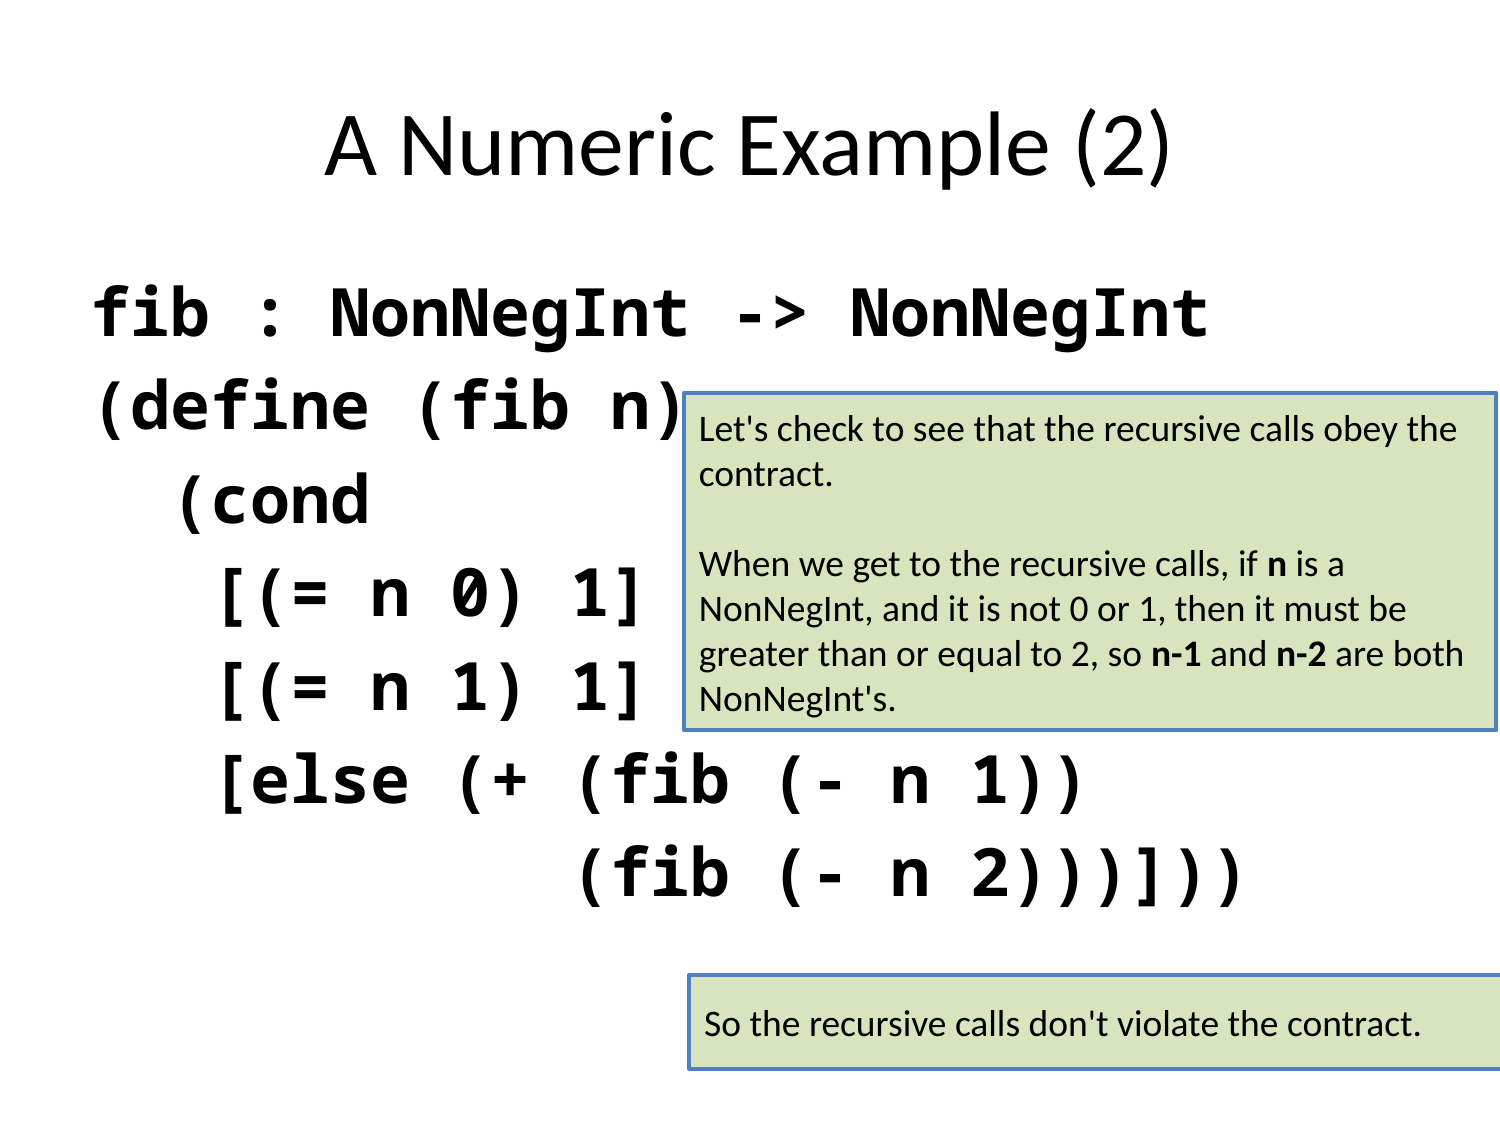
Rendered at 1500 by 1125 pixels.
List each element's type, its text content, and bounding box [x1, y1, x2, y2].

title A Numeric Example (2) [75, 45, 1425, 233]
text_box So the recursive calls don't violate the contract. [687, 973, 1500, 1071]
list fib : NonNegInt -> NonNegInt (define (fib n) (cond [(= n 0) 1] [(= n 1) 1] [else (+ (fib (- n 1)) (fib (- n 2)))])) [75, 262, 1425, 1005]
text_box Let's check to see that the recursive calls obey the contract. When we get to the recursive calls, if n is a NonNegInt, and it is not 0 or 1, then it must be greater than or equal to 2, so n-1 and n-2 are both NonNegInt's. [682, 391, 1498, 732]
